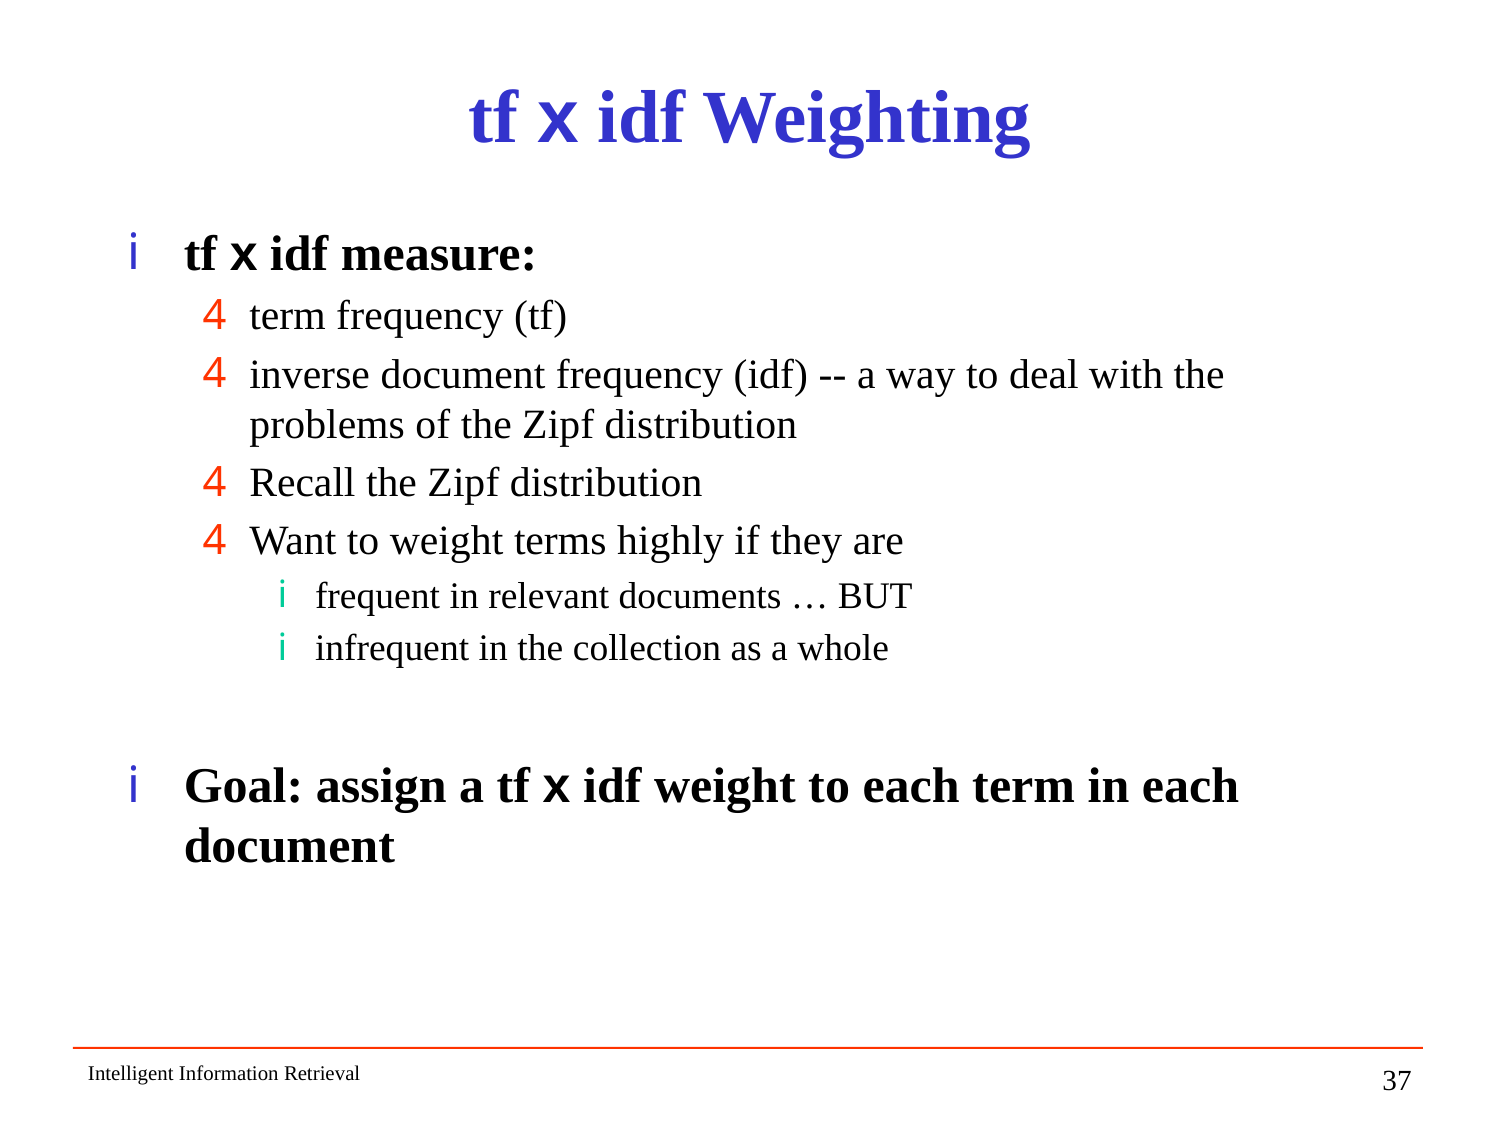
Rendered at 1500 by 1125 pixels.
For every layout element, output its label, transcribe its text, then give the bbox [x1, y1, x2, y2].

list tf x idf measure: term frequency (tf) inverse document frequency (idf) -- a way to deal with the problems of the Zipf distribution Recall the Zipf distribution Want to weight terms highly if they are frequent in relevant documents … BUT infrequent in the collection as a whole Goal: assign a tf x idf weight to each term in each document [112, 212, 1388, 888]
slide_number 37 [1114, 1053, 1428, 1092]
footer Intelligent Information Retrieval [72, 1051, 636, 1090]
title tf x idf Weighting [112, 49, 1388, 176]
